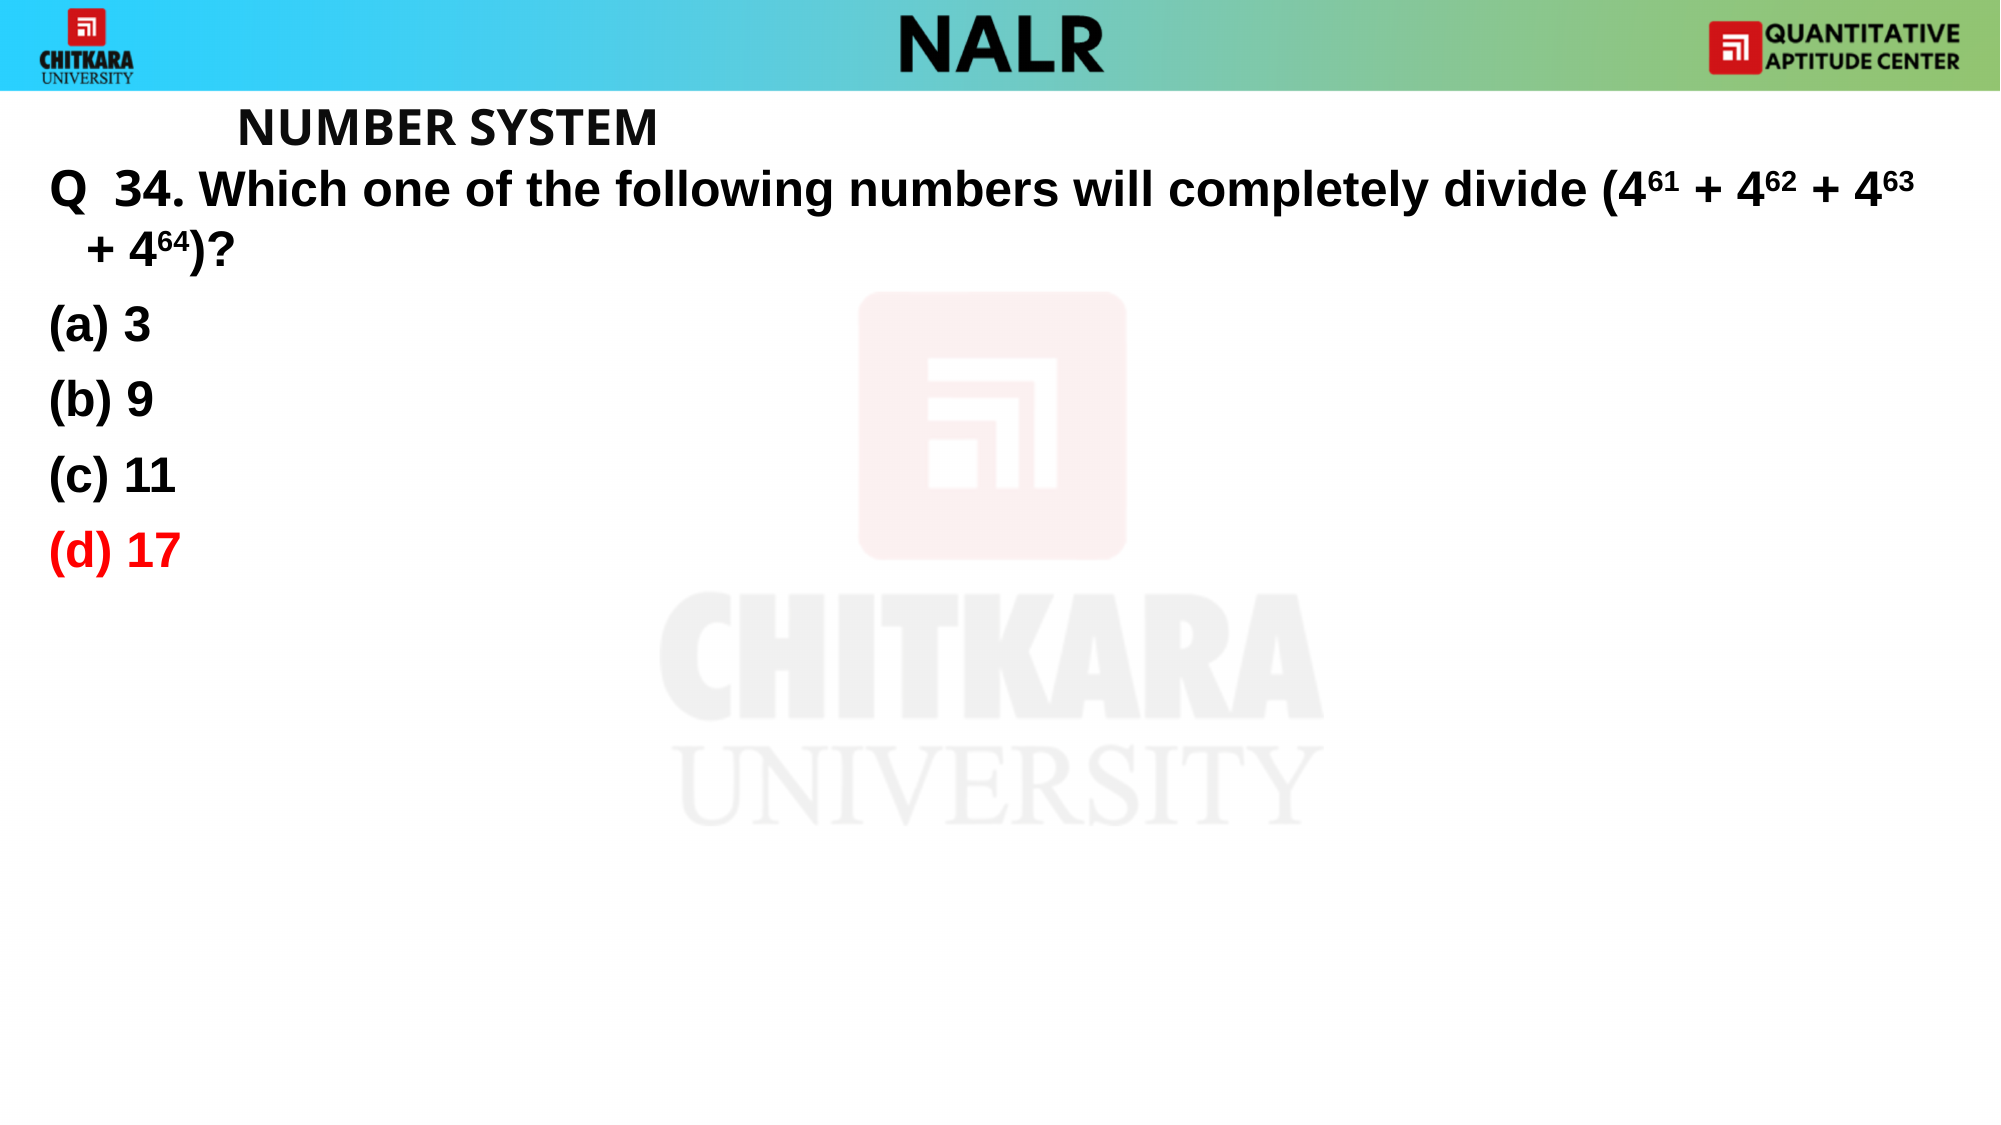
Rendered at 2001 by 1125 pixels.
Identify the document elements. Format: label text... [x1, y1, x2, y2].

text_box NUMBER SYSTEM Q 34. Which one of the following numbers will completely divide (461 + 462 + 463 + 464)? 3 (b) 9 (c) 11 (d) 17 [33, 95, 1959, 1053]
title [41, 31, 1959, 95]
picture [0, 0, 2000, 1125]
